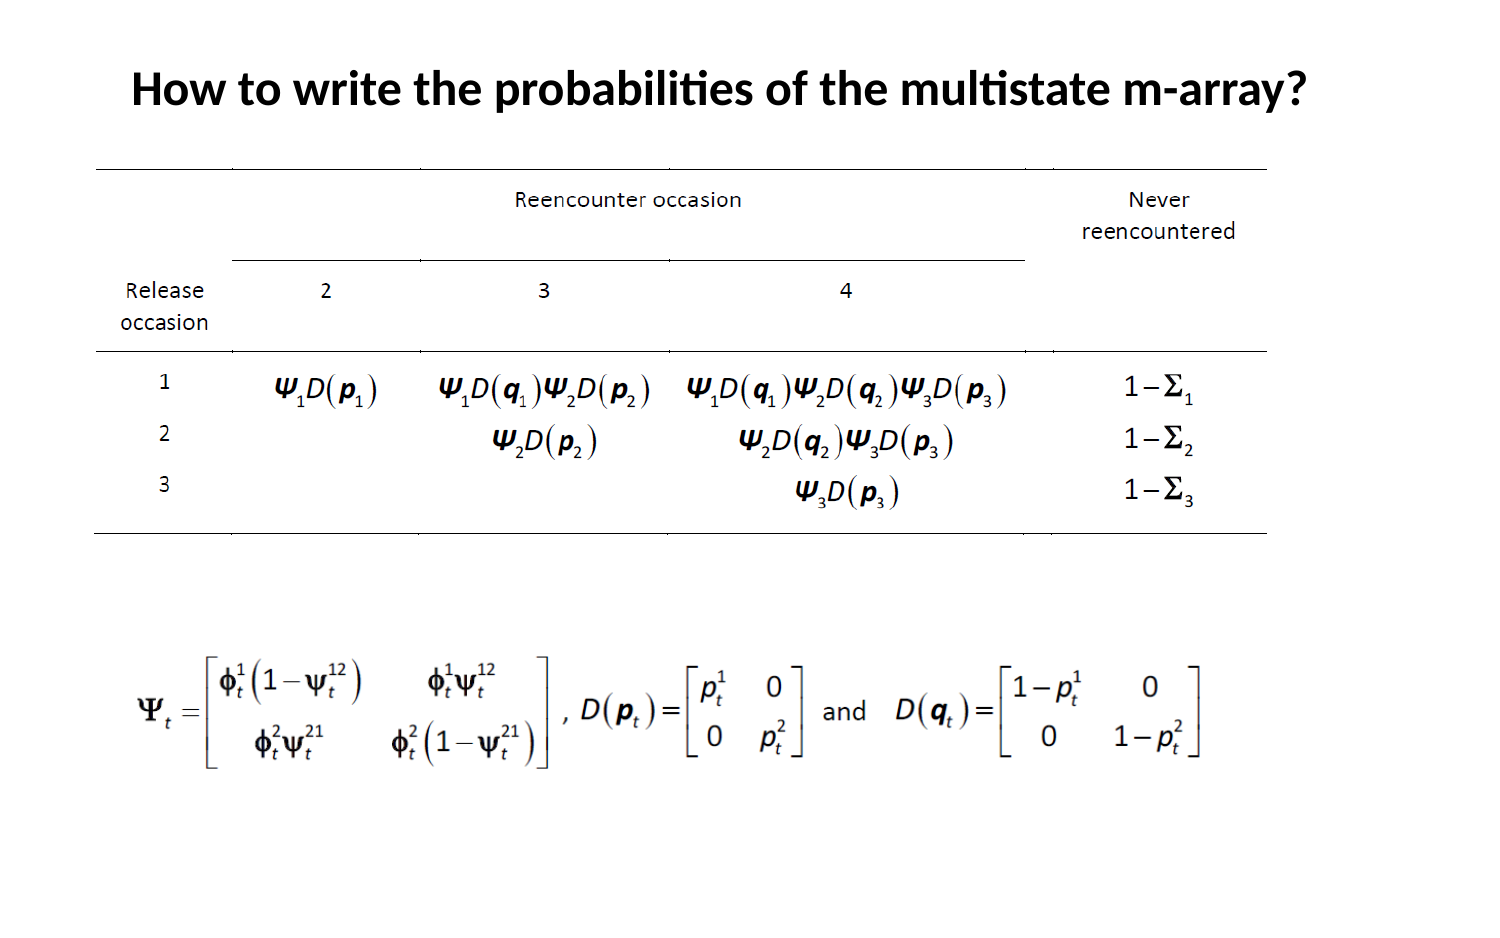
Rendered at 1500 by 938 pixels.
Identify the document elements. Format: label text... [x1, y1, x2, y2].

text_box How to write the probabilities of the multistate m-array? [116, 47, 1324, 123]
picture [88, 153, 1274, 552]
picture [119, 635, 1207, 782]
